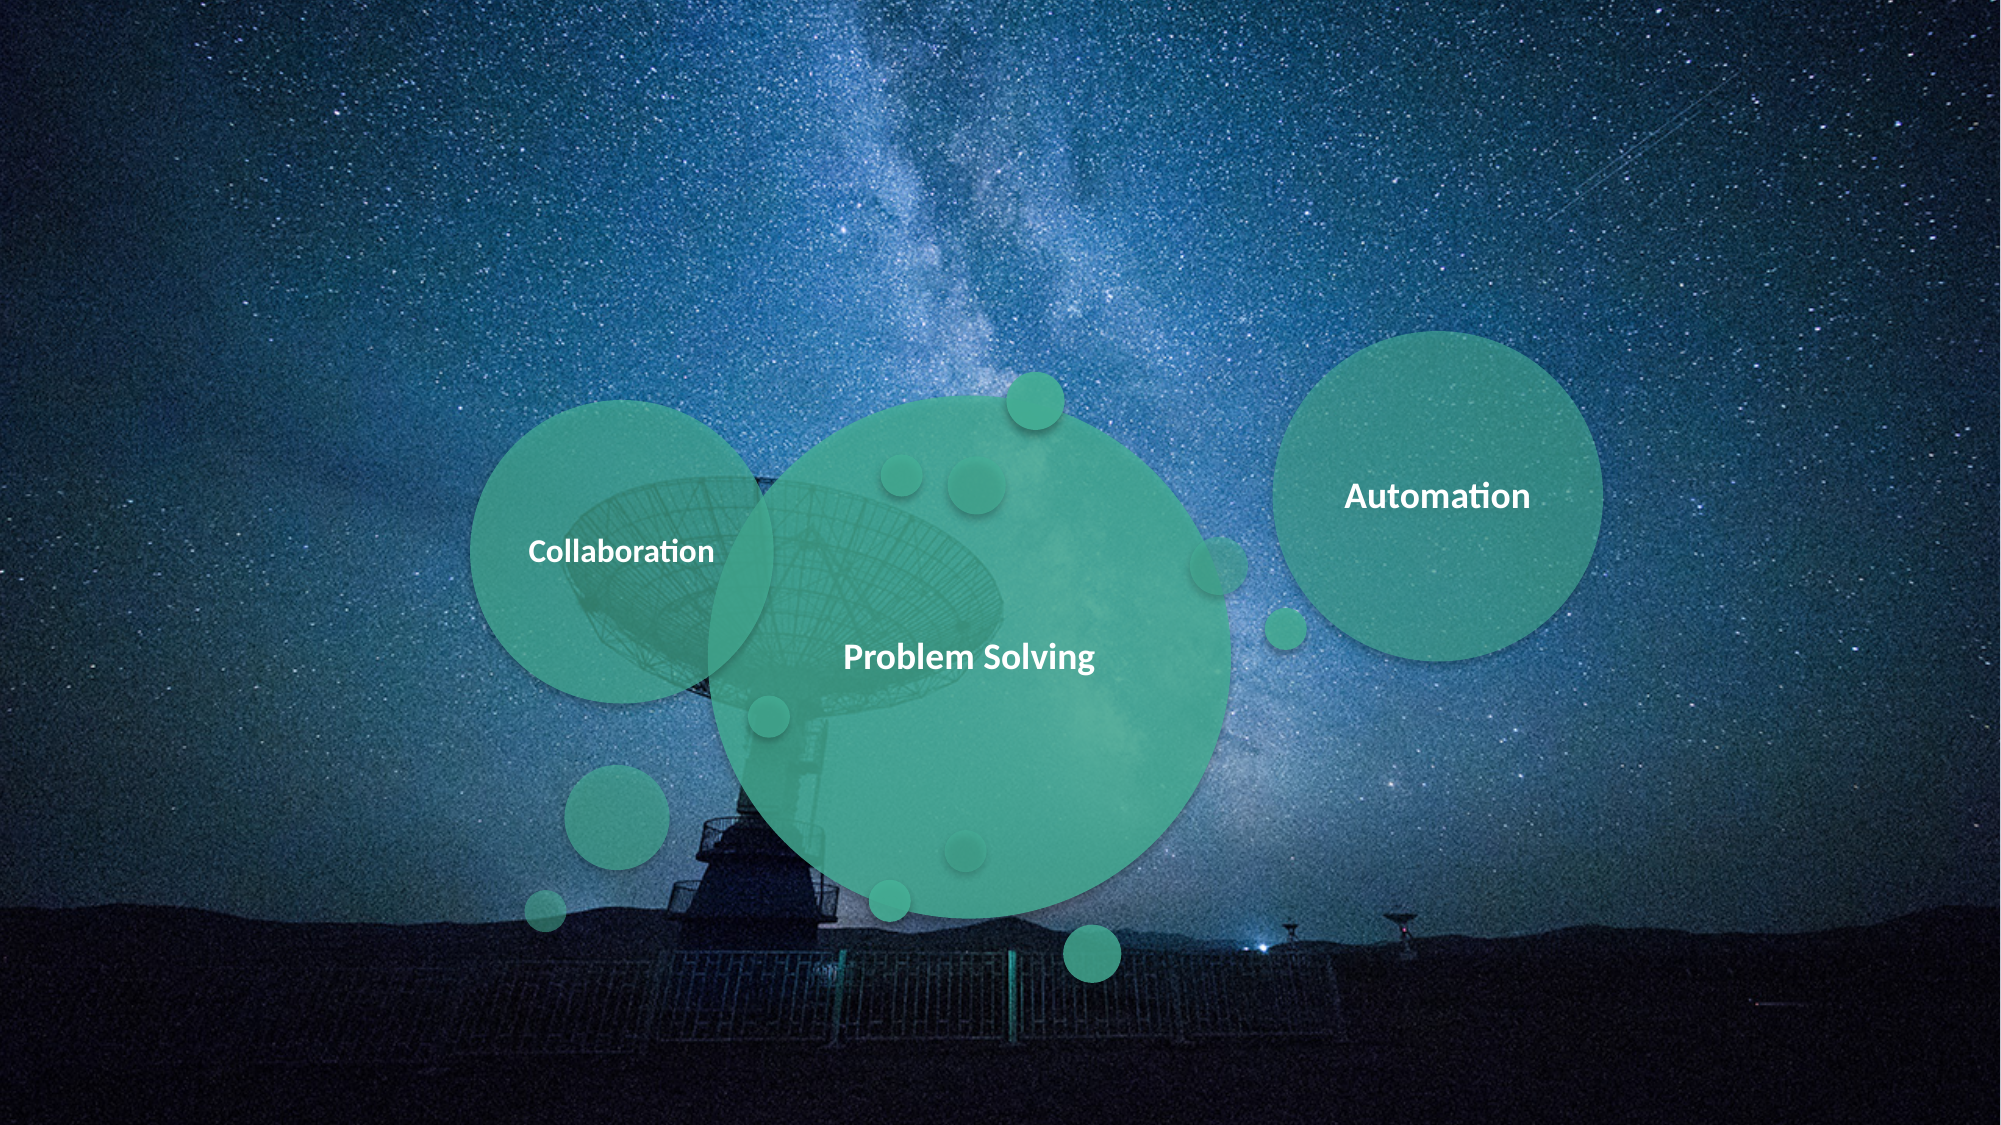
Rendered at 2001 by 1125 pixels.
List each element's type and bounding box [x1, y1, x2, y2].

list [421, 351, 1635, 963]
list [0, 0, 2000, 1125]
